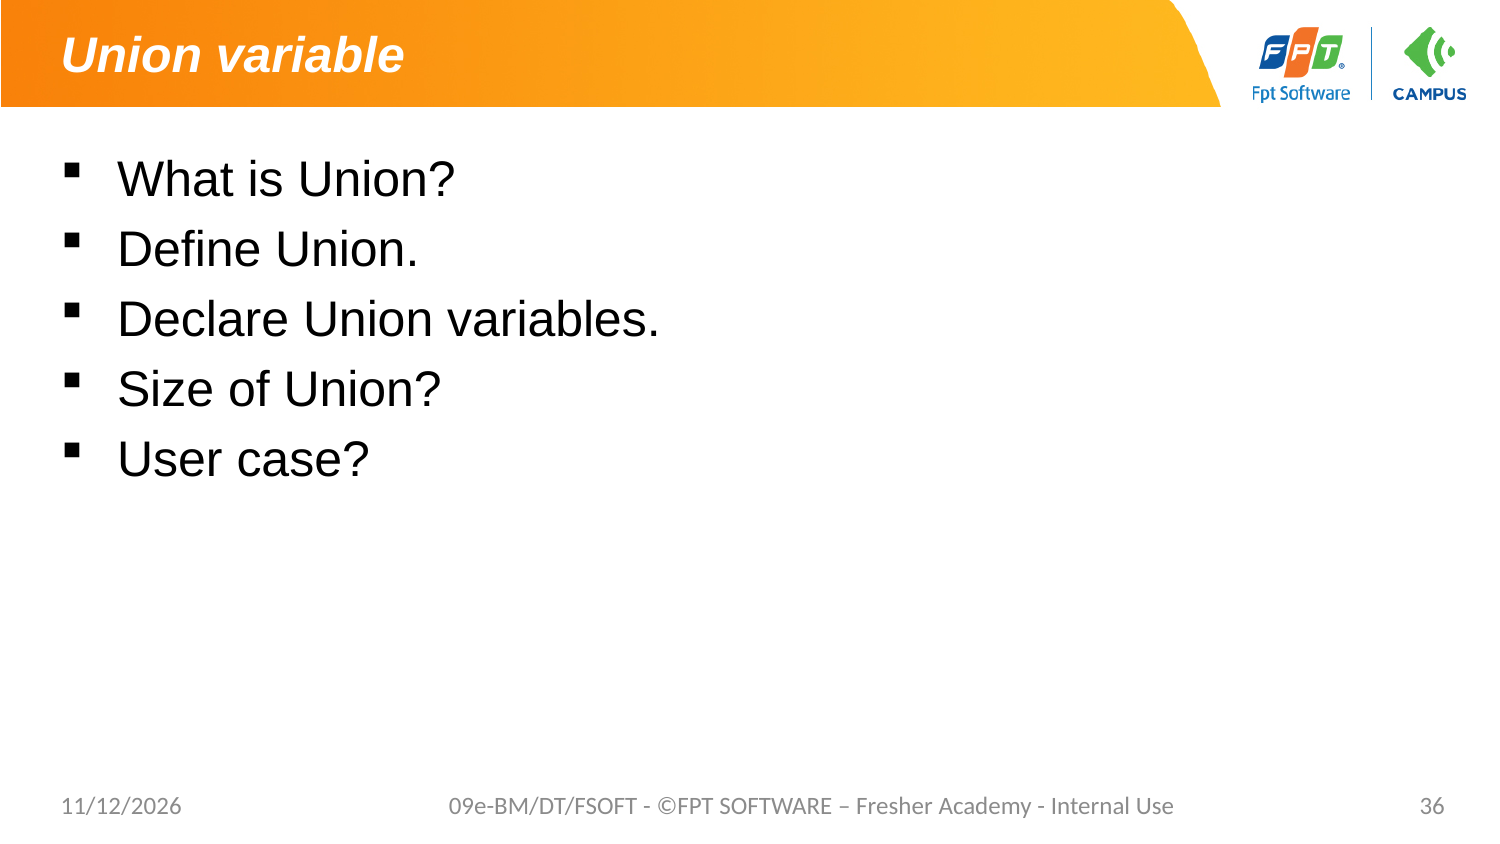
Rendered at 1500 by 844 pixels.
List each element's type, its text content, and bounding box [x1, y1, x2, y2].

list What is Union? Define Union. Declare Union variables. Size of Union? User case? [45, 139, 1461, 754]
title Union variable [45, 0, 1176, 106]
footer 09e-BM/DT/FSOFT - ©FPT SOFTWARE – Fresher Academy - Internal Use [289, 782, 1335, 827]
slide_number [45, 782, 270, 827]
picture [1, 0, 1499, 844]
slide_number 36 [1350, 782, 1461, 827]
